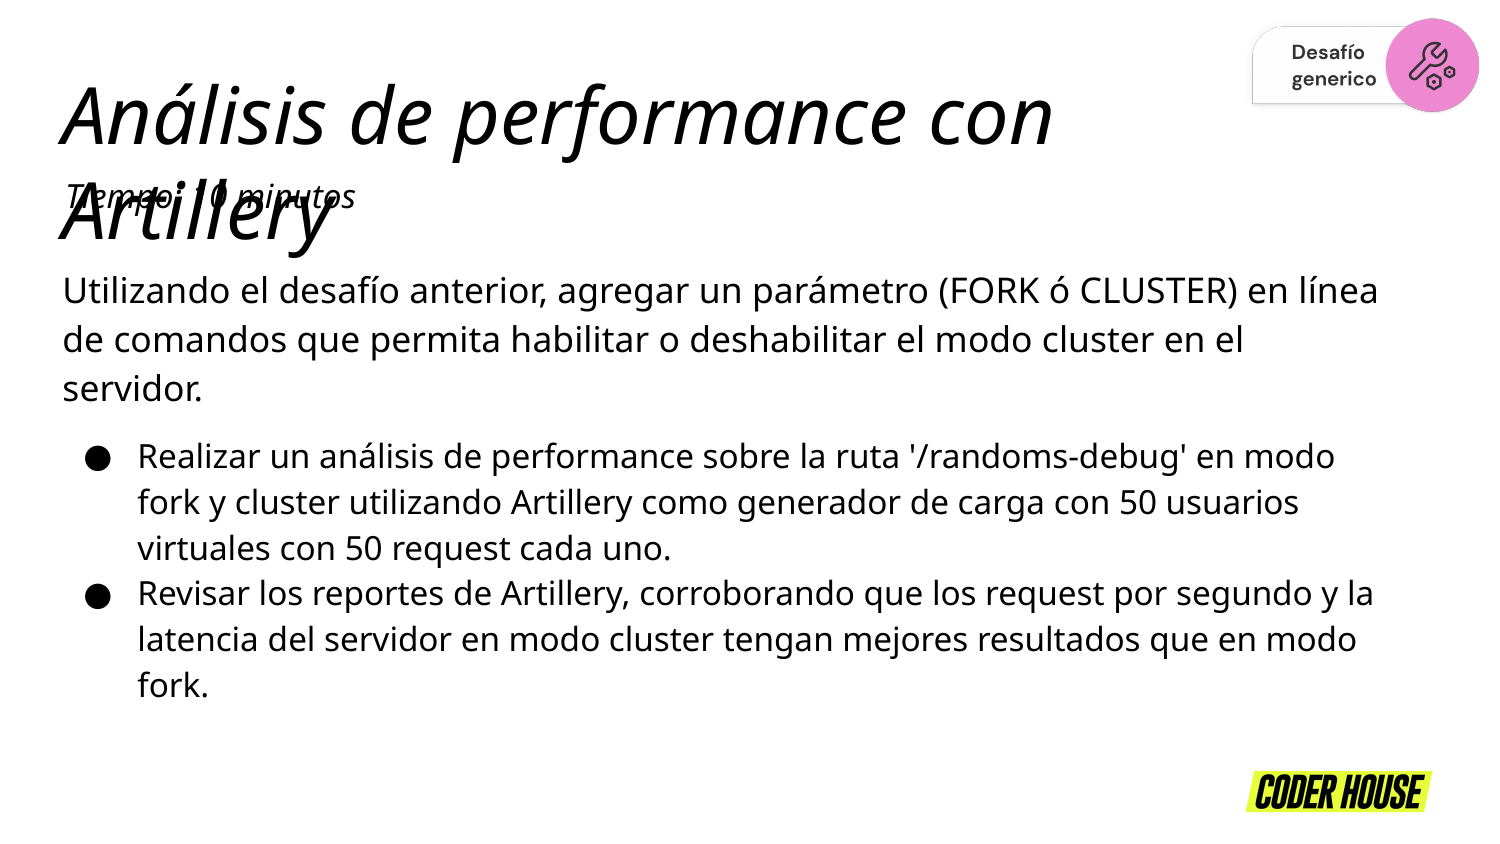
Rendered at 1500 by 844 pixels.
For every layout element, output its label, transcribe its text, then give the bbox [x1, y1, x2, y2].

picture [1241, 764, 1437, 819]
text_box Utilizando el desafío anterior, agregar un parámetro (FORK ó CLUSTER) en línea de comandos que permita habilitar o deshabilitar el modo cluster en el servidor. Realizar un análisis de performance sobre la ruta '/randoms-debug' en modo fork y cluster utilizando Artillery como generador de carga con 50 usuarios virtuales con 50 request cada uno. Revisar los reportes de Artillery, corroborando que los request por segundo y la latencia del servidor en modo cluster tengan mejores resultados que en modo fork. [47, 246, 1403, 725]
picture [1231, 12, 1500, 118]
text_box Análisis de performance con Artillery [47, 49, 1282, 168]
text_box Tiempo: 10 minutos [50, 140, 543, 231]
